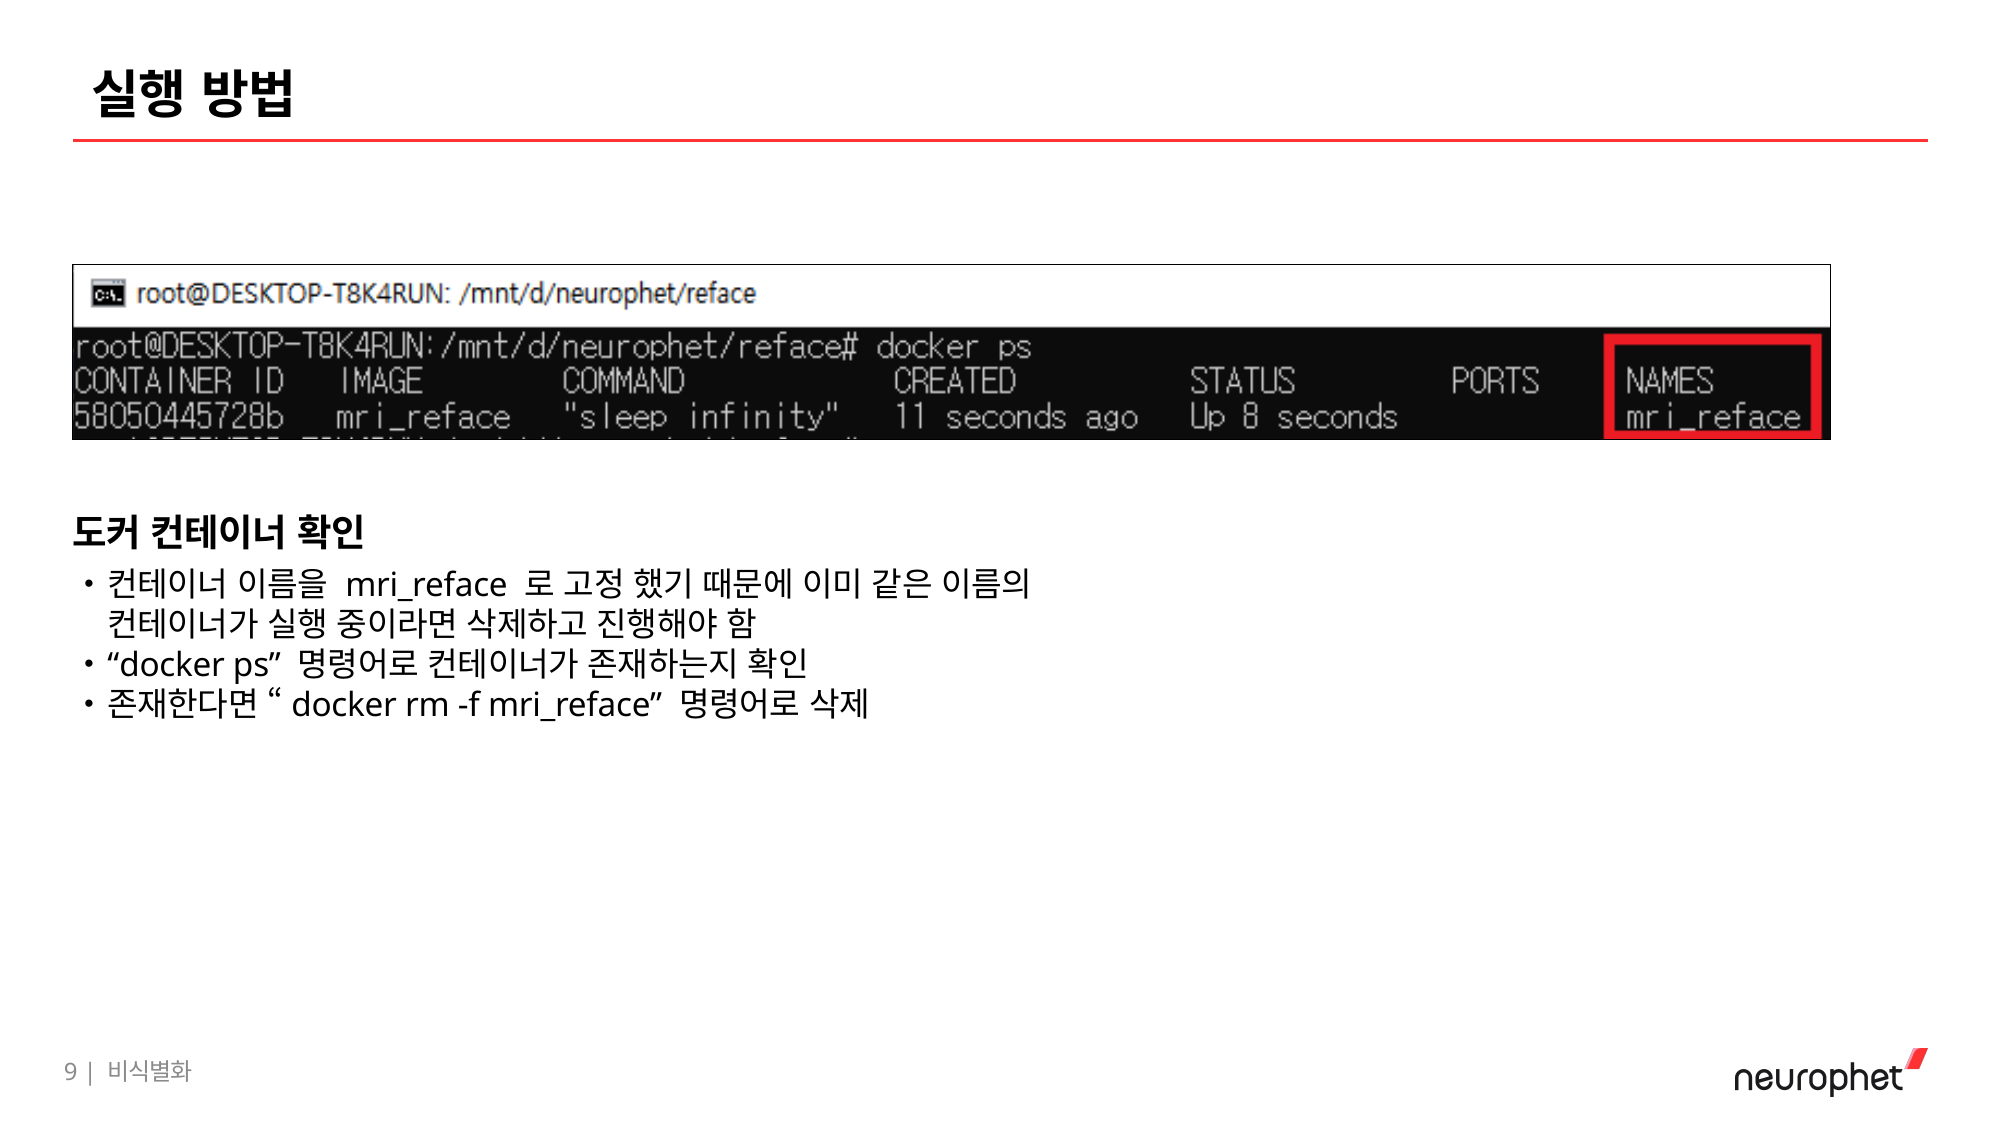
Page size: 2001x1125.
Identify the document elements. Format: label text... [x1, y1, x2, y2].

title 실행 방법 [73, 59, 1863, 134]
text_box 컨테이너 이름을 mri_reface 로 고정 했기 때문에 이미 같은 이름의 컨테이너가 실행 중이라면 삭제하고 진행해야 함 “docker ps” 명령어로 컨테이너가 존재하는지 확인 존재한다면 “docker rm -f mri_reface” 명령어로 삭제 [72, 556, 1141, 731]
picture [1735, 1048, 1928, 1097]
slide_number 9 | 비식별화 [48, 1042, 499, 1103]
text_box 도커 컨테이너 확인 [72, 502, 610, 556]
picture [72, 264, 1831, 440]
